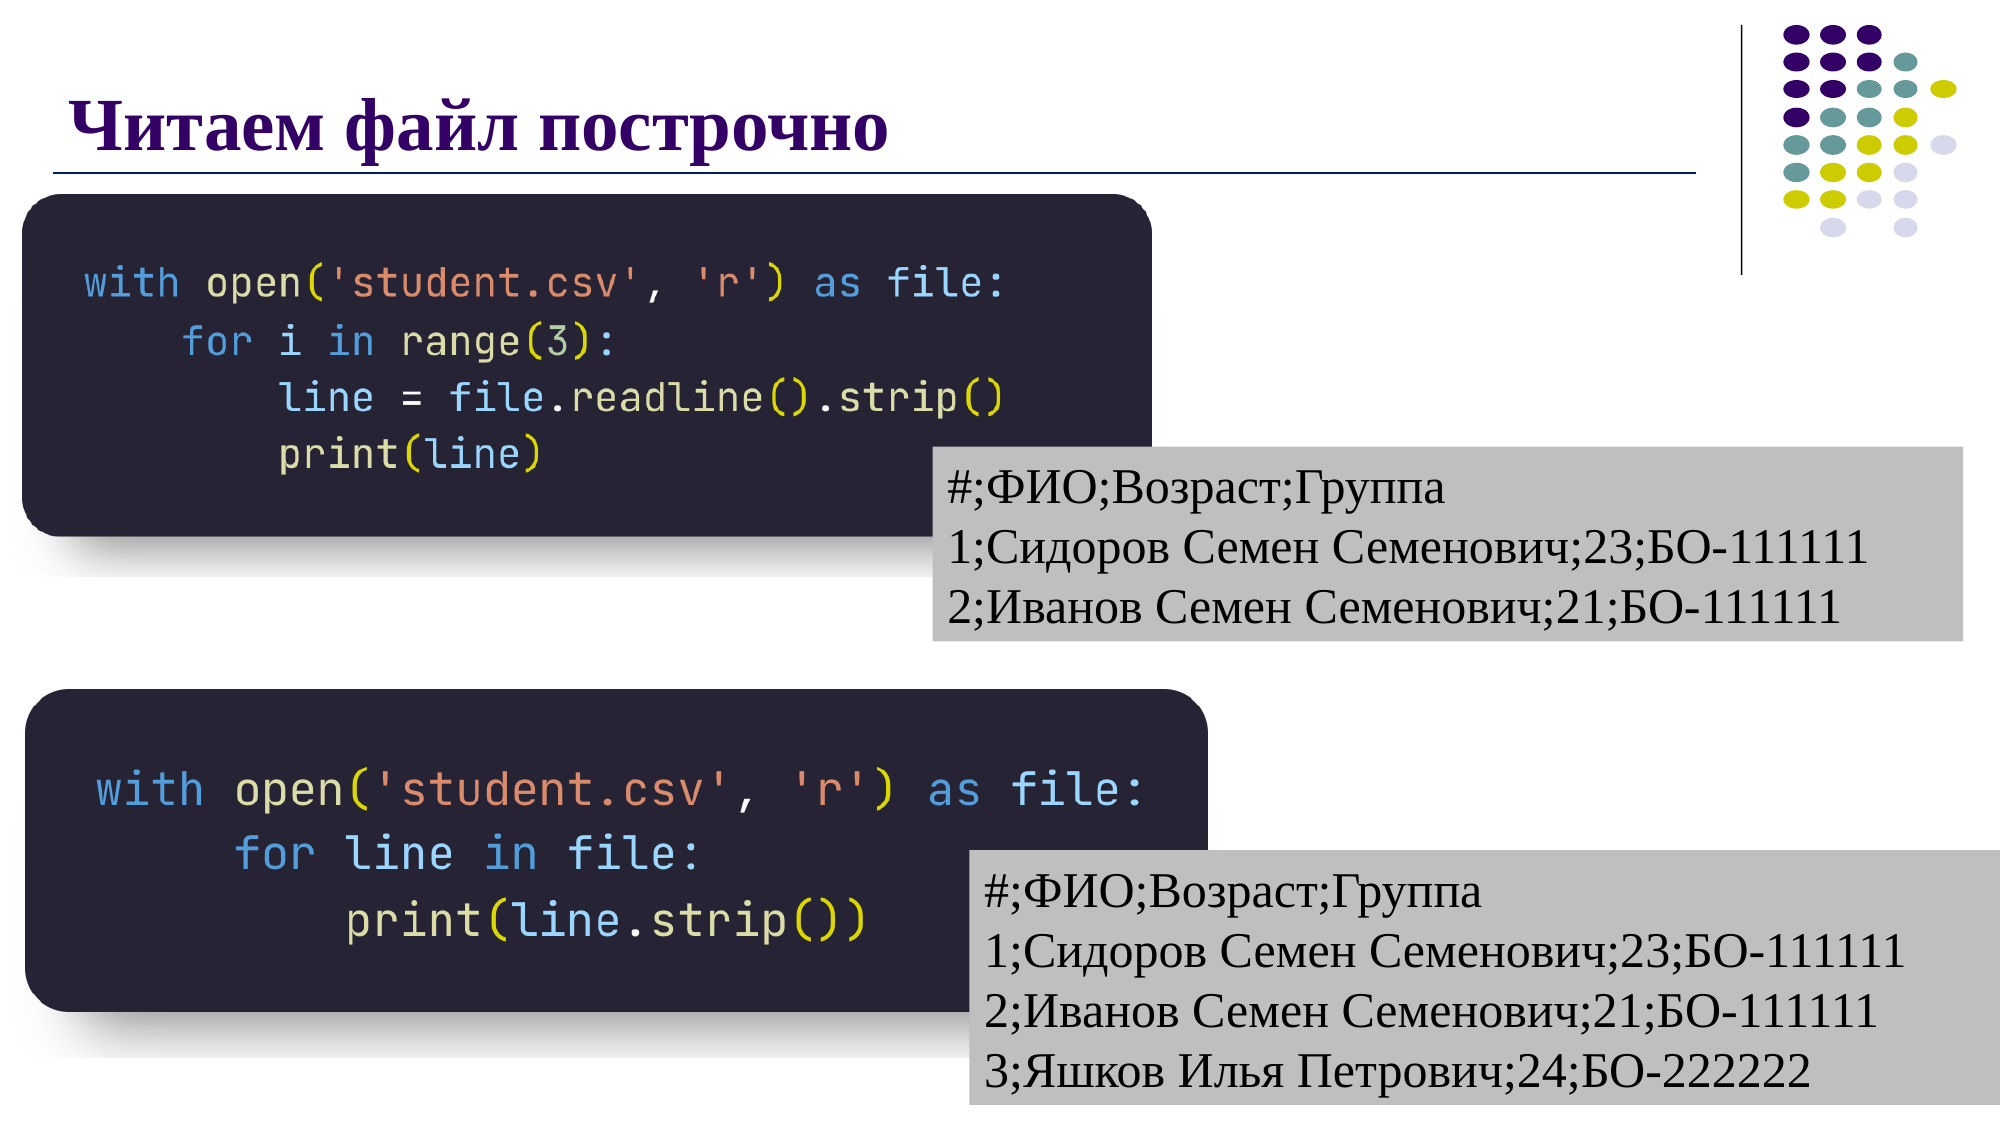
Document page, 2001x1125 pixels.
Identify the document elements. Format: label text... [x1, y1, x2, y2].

picture [0, 642, 1254, 1058]
title Читаем файл построчно [53, 42, 1618, 171]
picture [0, 153, 1192, 578]
text_box #;ФИО;Возраст;Группа 1;Сидоров Семен Семенович;23;БО-111111 2;Иванов Семен Семенович;21;БО-111111 3;Яшков Илья Петрович;24;БО-222222 [969, 850, 2000, 1105]
text_box #;ФИО;Возраст;Группа 1;Сидоров Семен Семенович;23;БО-111111 2;Иванов Семен Семенович;21;БО-111111 [932, 446, 1964, 642]
